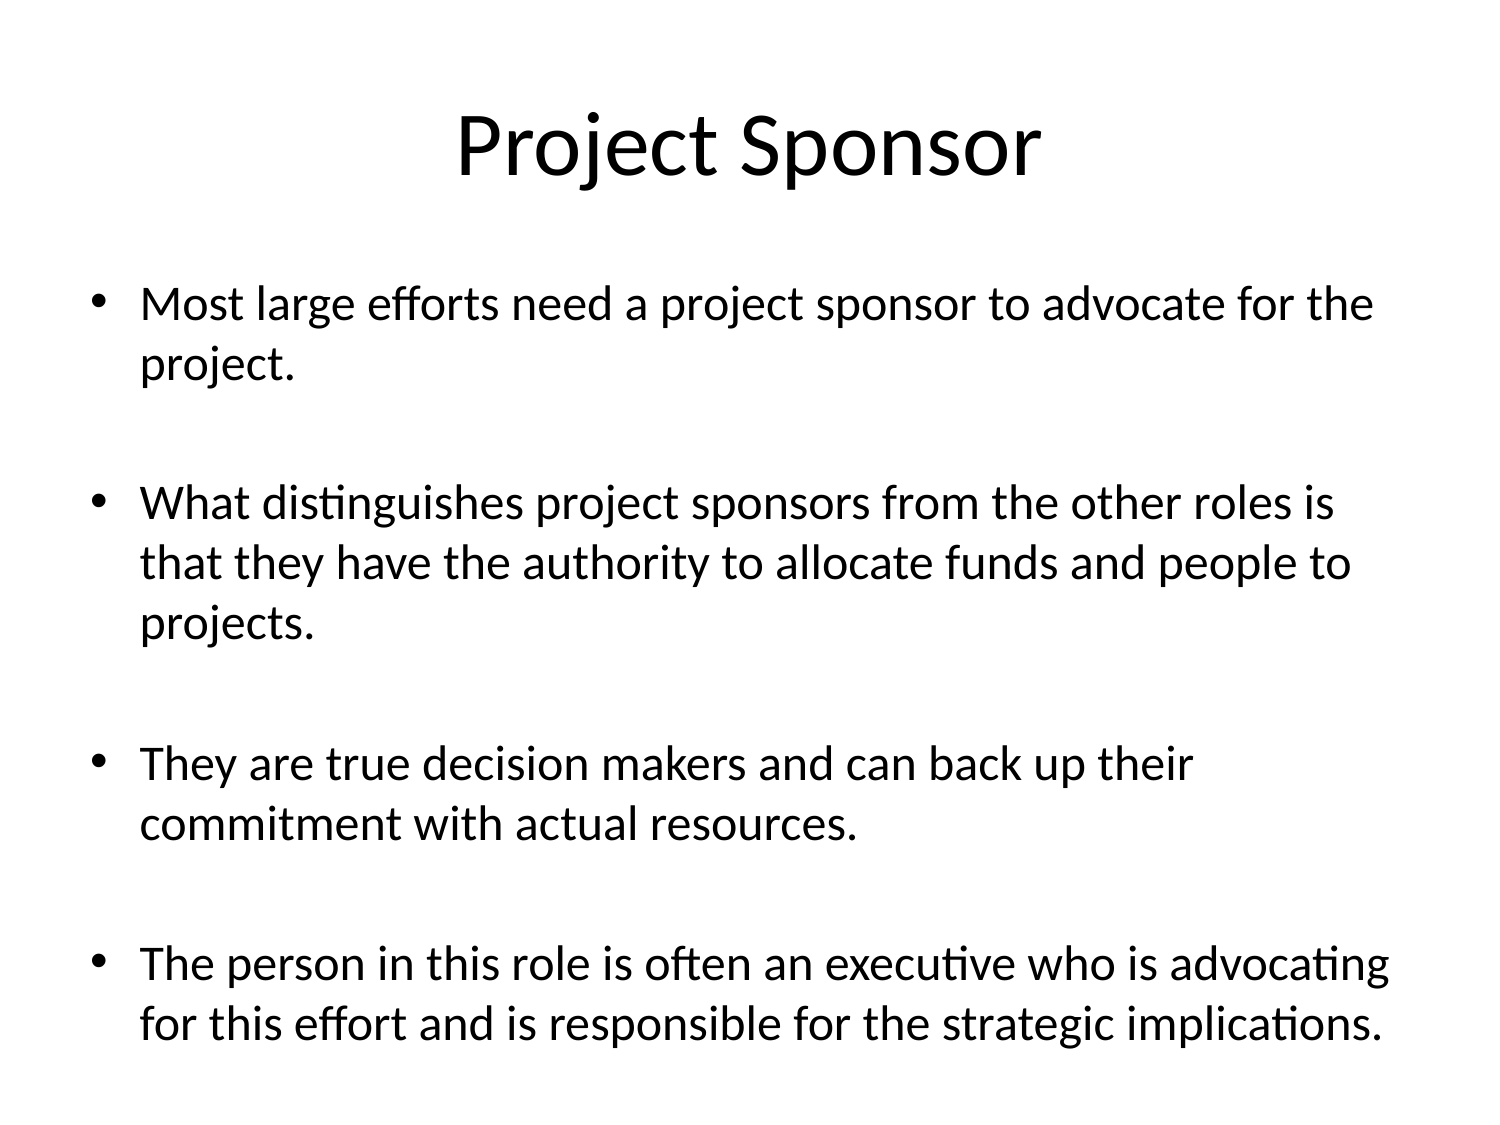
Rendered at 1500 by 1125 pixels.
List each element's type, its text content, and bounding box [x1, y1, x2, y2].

list Most large efforts need a project sponsor to advocate for the project. What distinguishes project sponsors from the other roles is that they have the authority to allocate funds and people to projects. They are true decision makers and can back up their commitment with actual resources. The person in this role is often an executive who is advocating for this effort and is responsible for the strategic implications. [75, 262, 1425, 1100]
title Project Sponsor [75, 45, 1425, 233]
